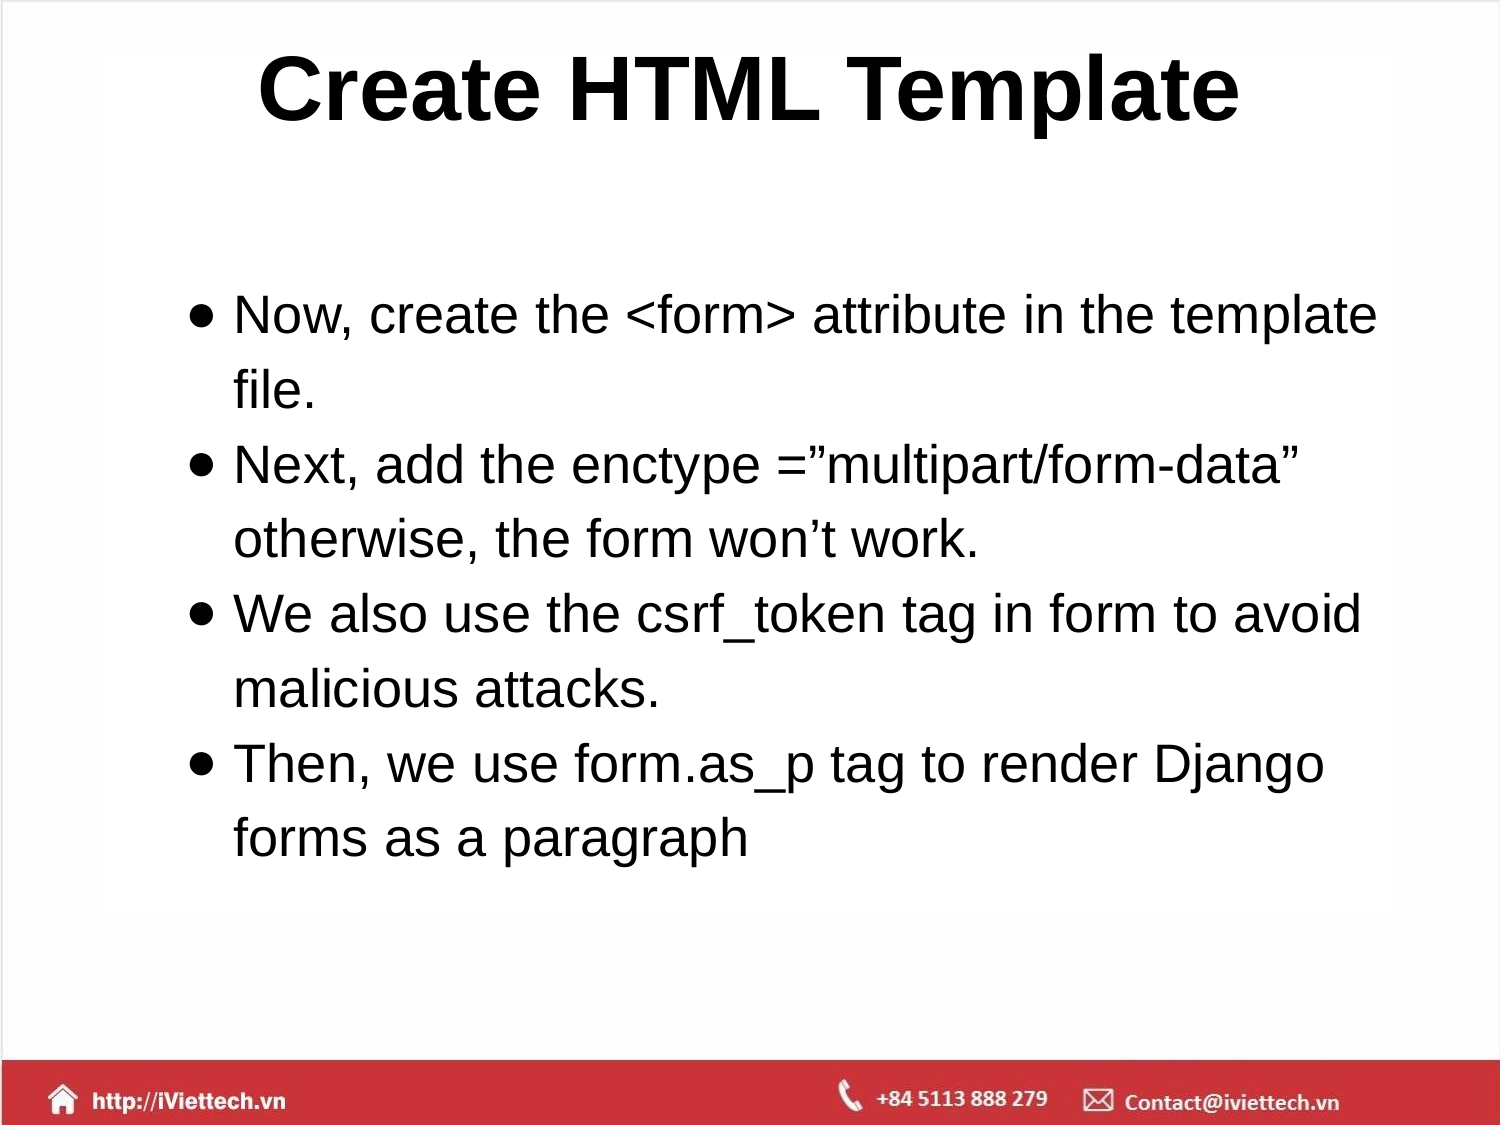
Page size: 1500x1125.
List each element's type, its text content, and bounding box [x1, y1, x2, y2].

picture [0, 0, 1500, 1125]
title Create HTML Template [75, 45, 1425, 233]
list Now, create the <form> attribute in the template file. Next, add the enctype =”multipart/form-data” otherwise, the form won’t work. We also use the csrf_token tag in form to avoid malicious attacks. Then, we use form.as_p tag to render Django forms as a paragraph [75, 262, 1425, 1005]
